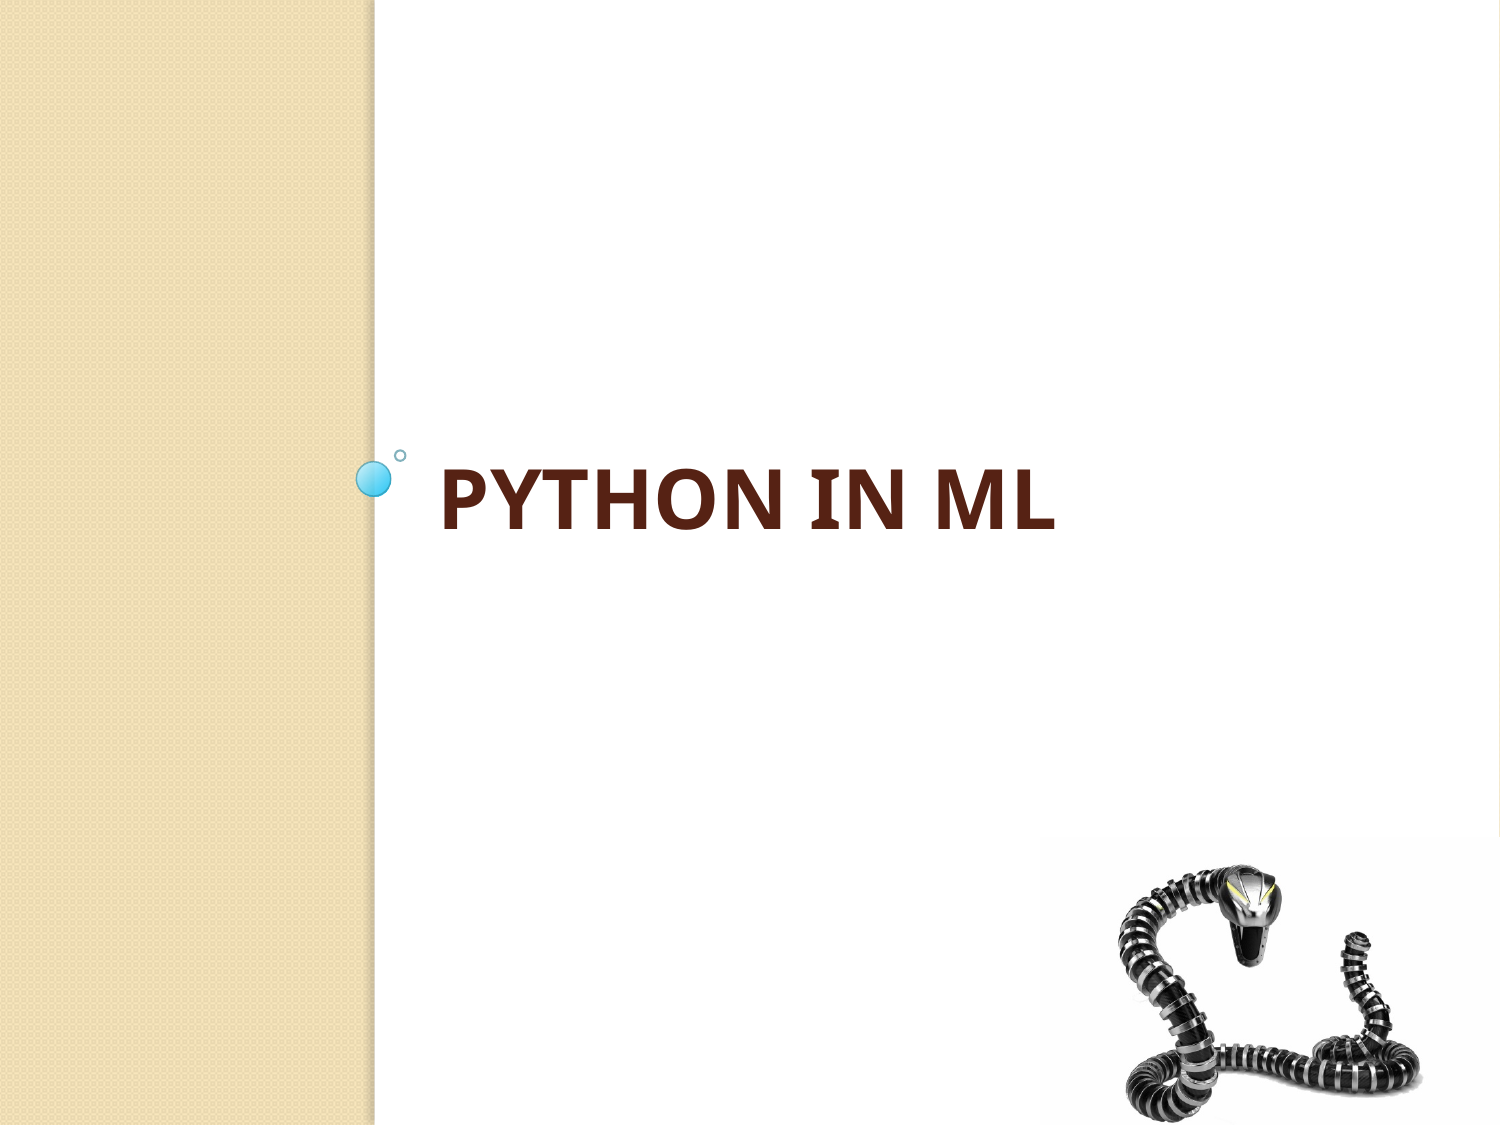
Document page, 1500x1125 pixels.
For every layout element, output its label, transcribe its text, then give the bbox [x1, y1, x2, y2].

picture [0, 0, 374, 1125]
title PYTHON IN ML [422, 426, 1473, 802]
picture [1039, 837, 1500, 1125]
